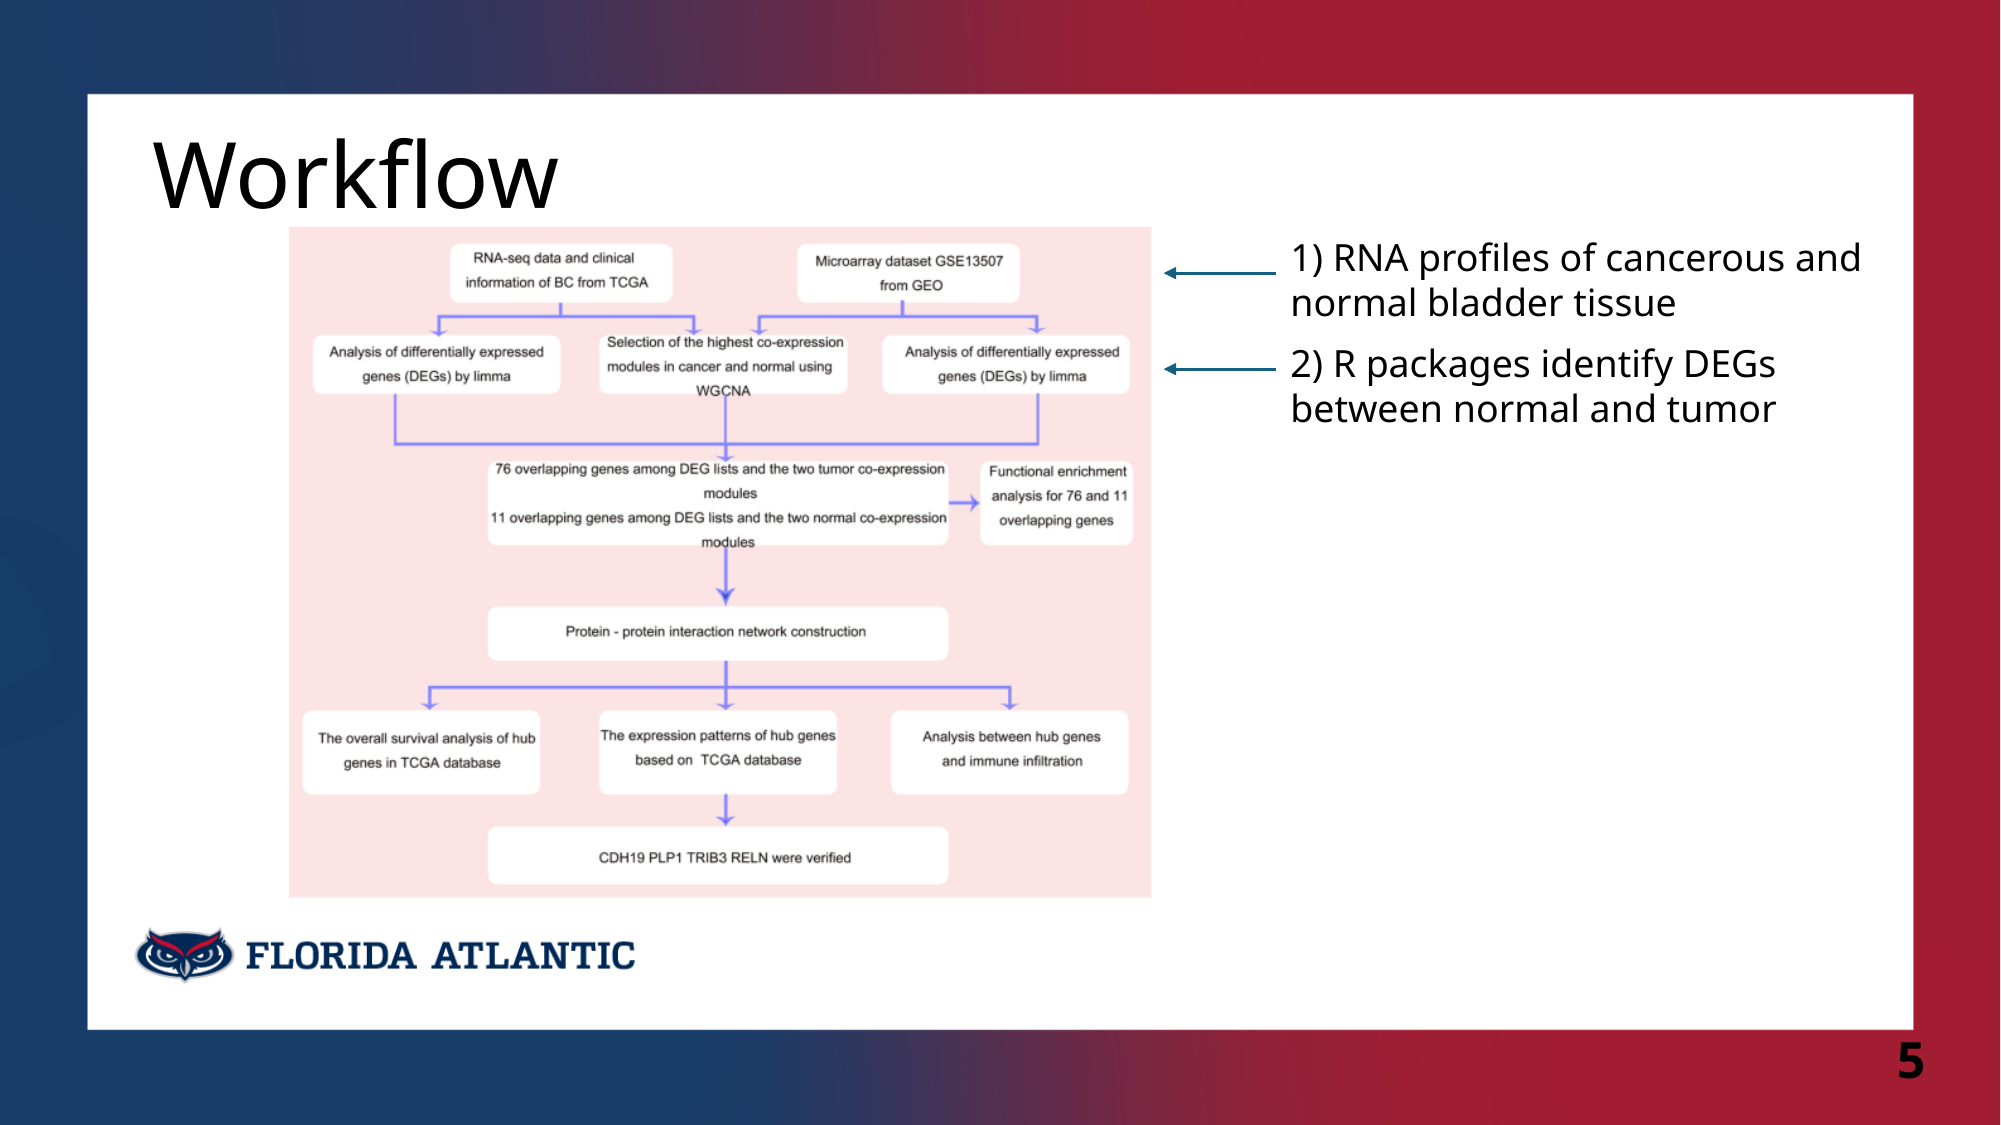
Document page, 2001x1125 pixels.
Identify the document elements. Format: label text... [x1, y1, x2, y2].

slide_number 5 [1881, 1032, 2000, 1093]
title Workflow [137, 111, 1863, 247]
text_box 2) R packages identify DEGs between normal and tumor [1275, 332, 1897, 437]
text_box 1) RNA profiles of cancerous and normal bladder tissue [1275, 226, 1897, 331]
picture [0, 0, 2001, 1125]
